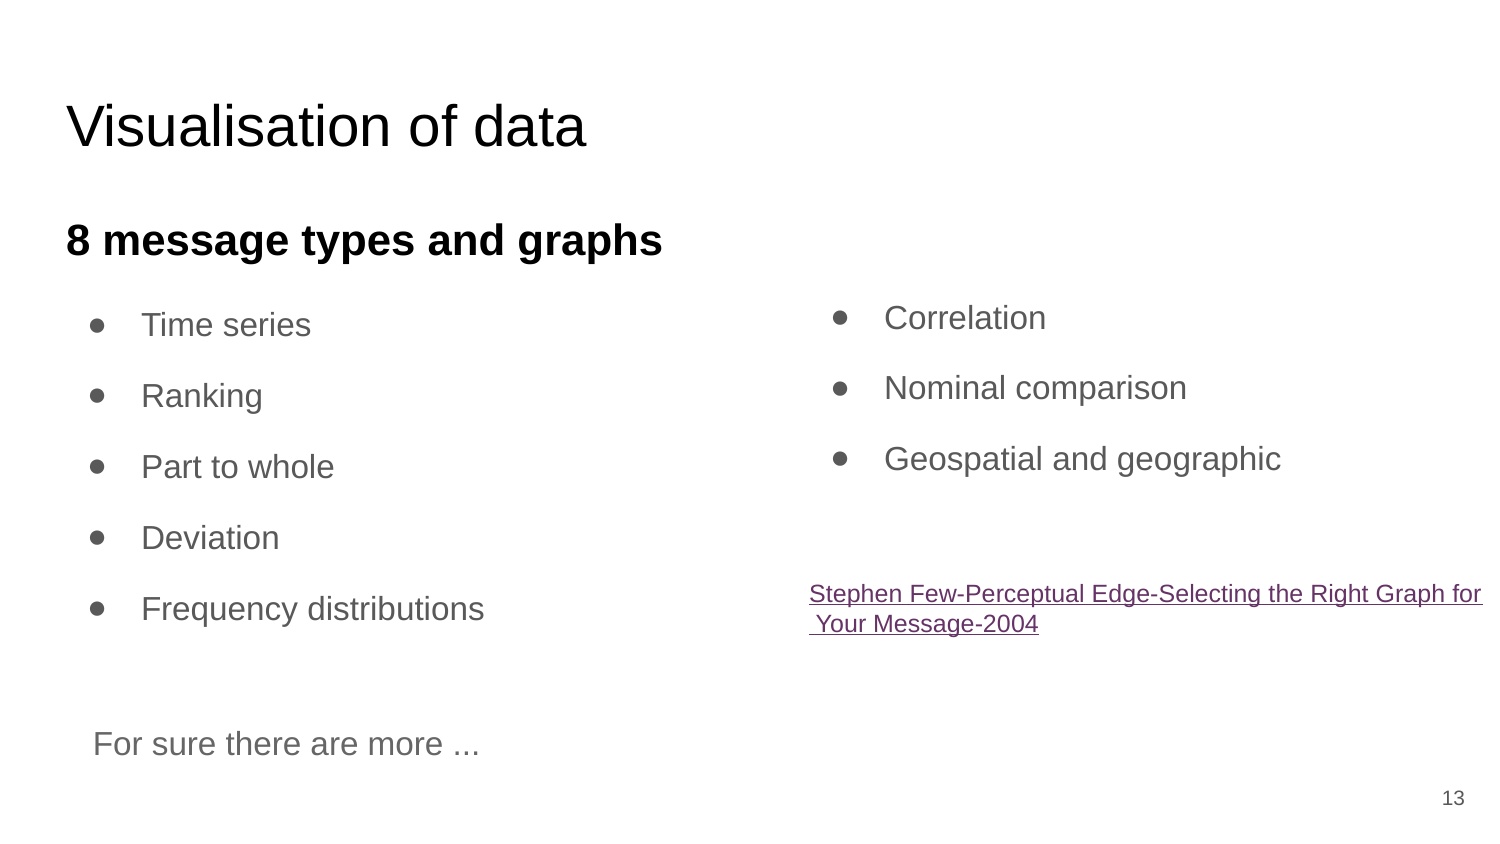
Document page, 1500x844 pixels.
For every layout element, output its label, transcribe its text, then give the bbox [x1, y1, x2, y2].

list 8 message types and graphs Time series Ranking Part to whole Deviation Frequency distributions [51, 189, 757, 750]
slide_number 13 [1389, 764, 1480, 830]
list Correlation Nominal comparison Geospatial and geographic Stephen Few-Perceptual Edge-Selecting the Right Graph for Your Message-2004 [794, 189, 1500, 750]
text_box For sure there are more ... [77, 703, 571, 774]
title Visualisation of data [51, 72, 1449, 167]
